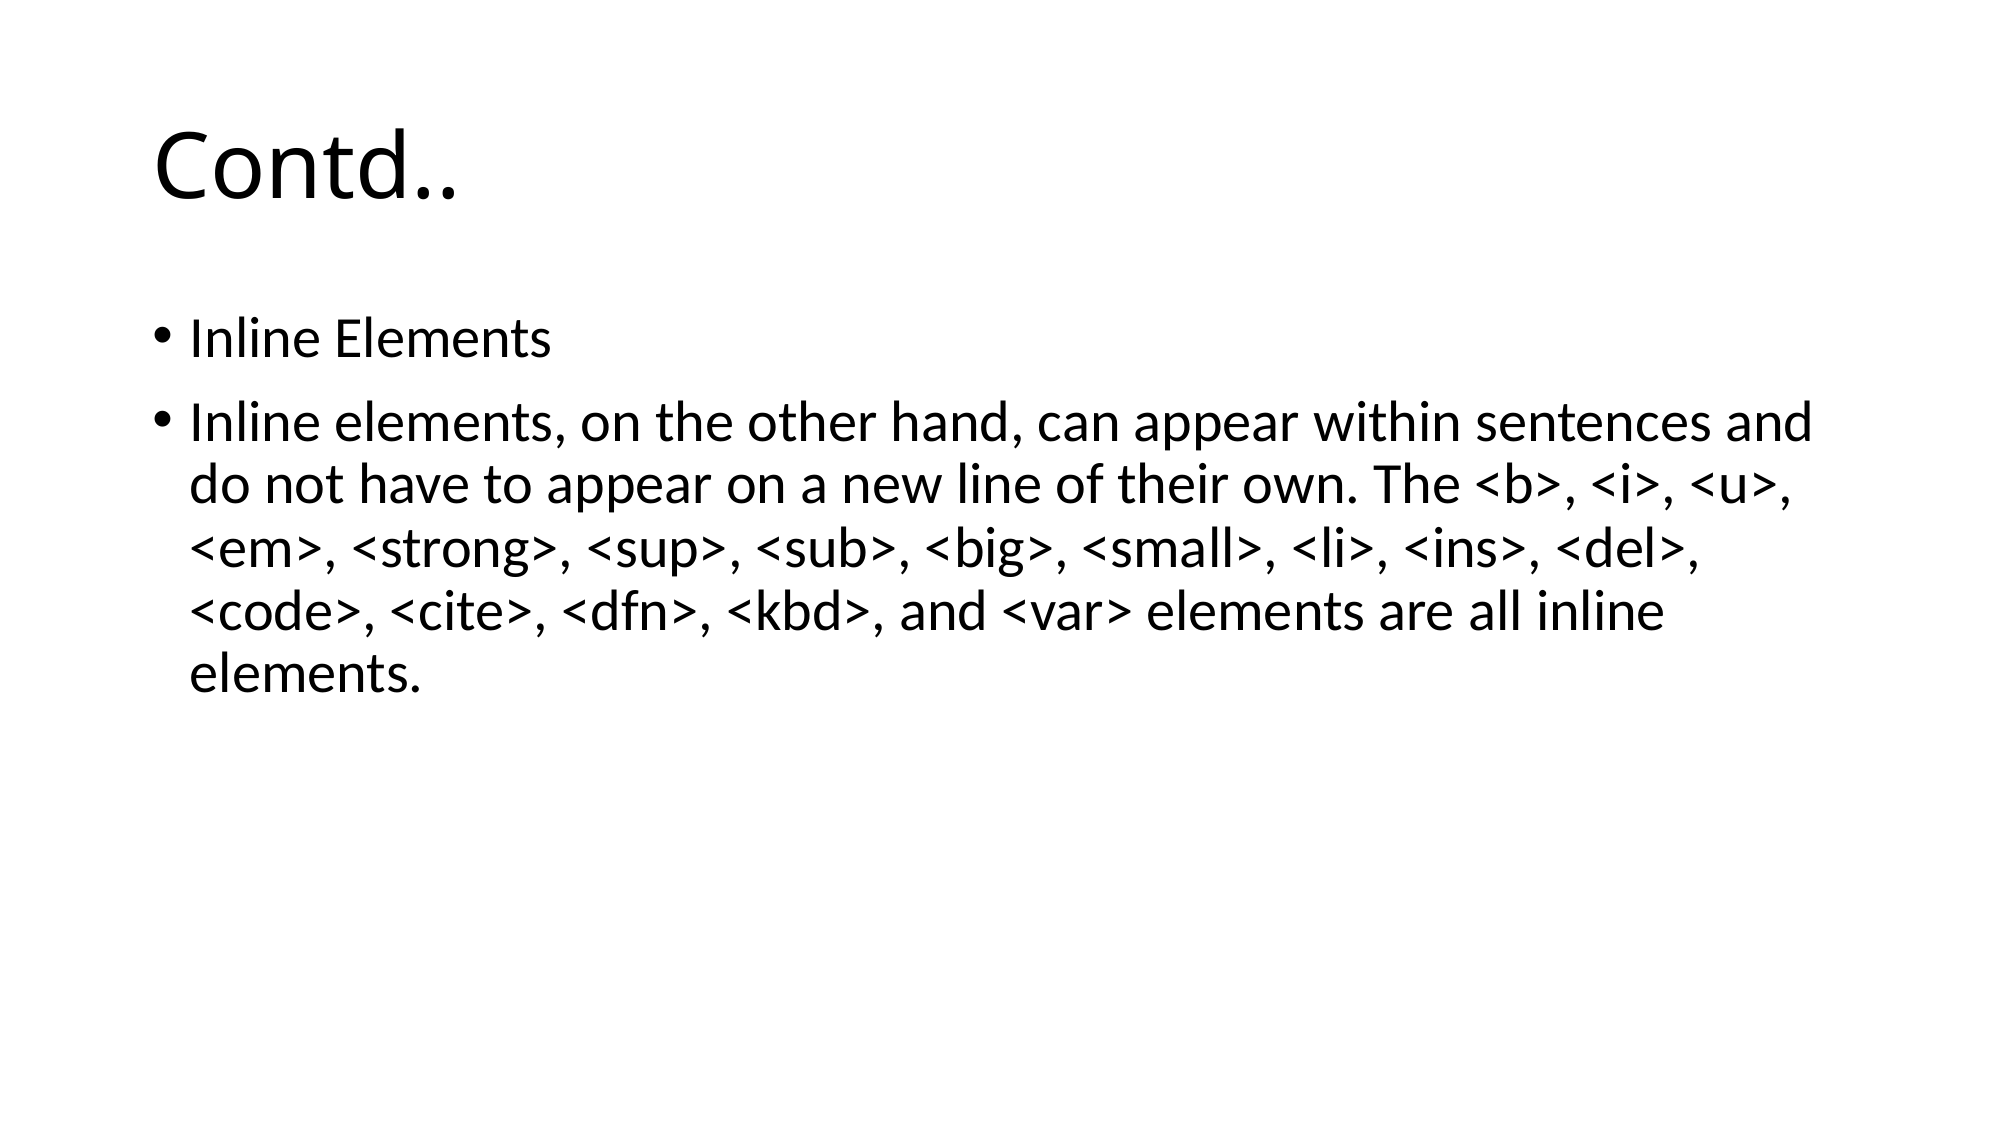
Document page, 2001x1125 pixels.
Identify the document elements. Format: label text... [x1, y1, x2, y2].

title Contd.. [137, 59, 1863, 278]
list Inline Elements Inline elements, on the other hand, can appear within sentences and do not have to appear on a new line of their own. The <b>, <i>, <u>, <em>, <strong>, <sup>, <sub>, <big>, <small>, <li>, <ins>, <del>, <code>, <cite>, <dfn>, <kbd>, and <var> elements are all inline elements. [137, 299, 1863, 1014]
